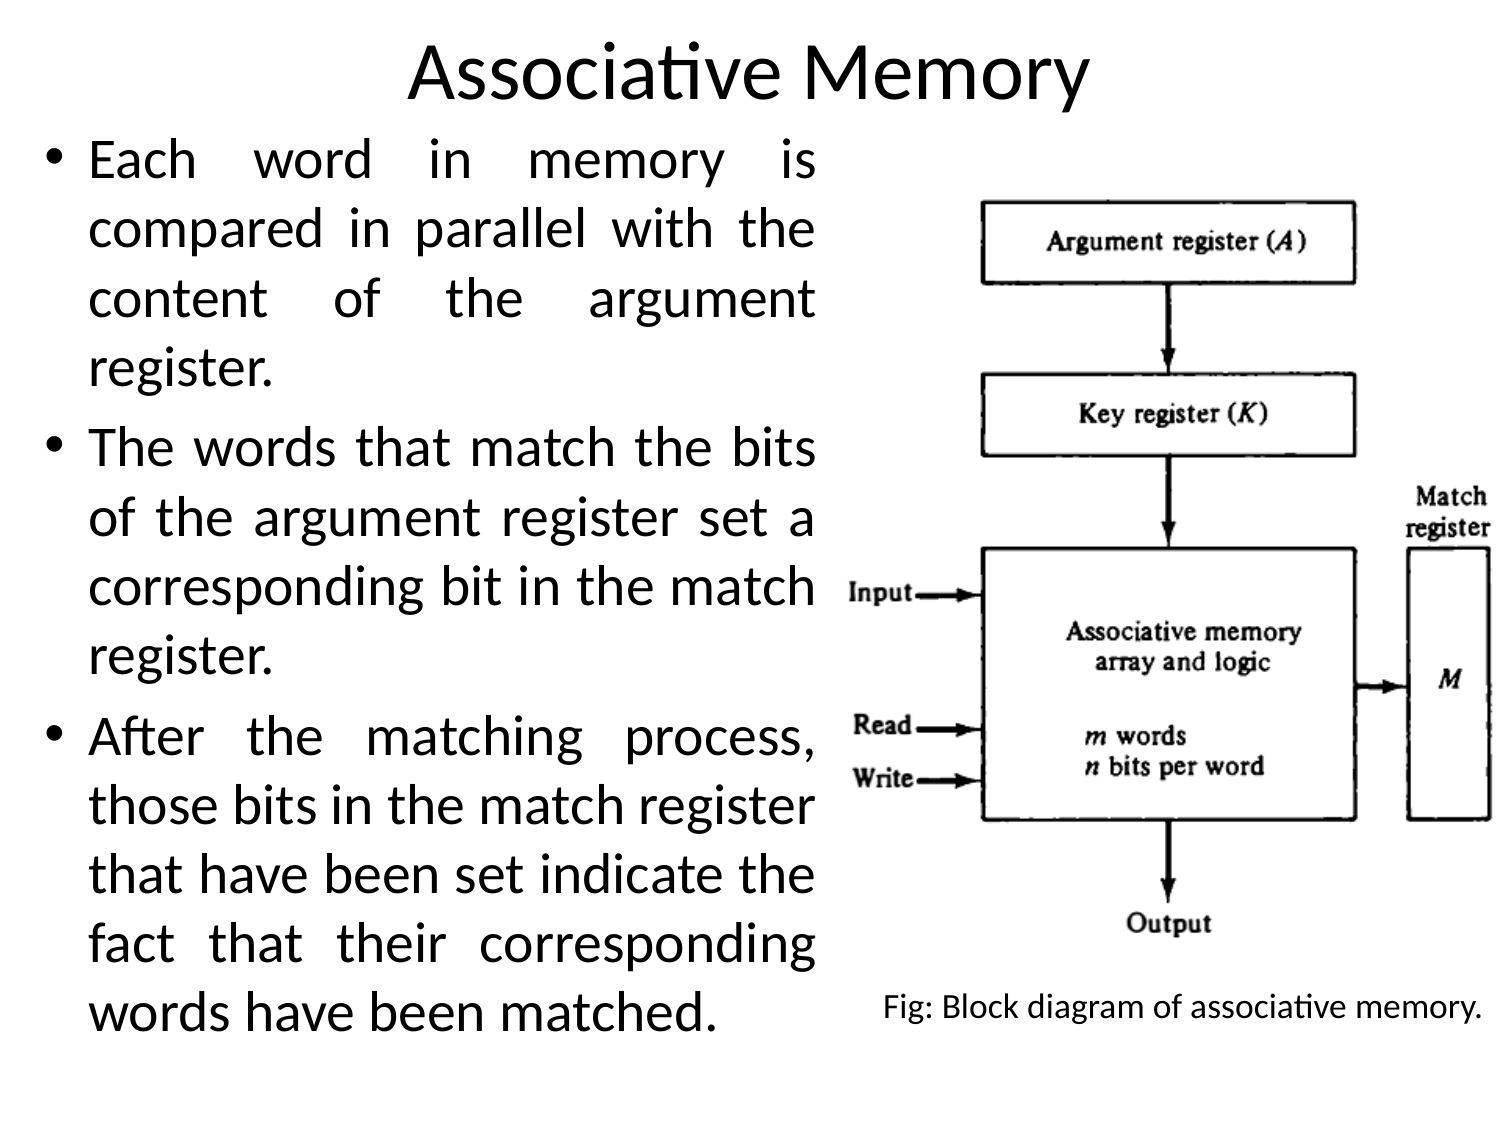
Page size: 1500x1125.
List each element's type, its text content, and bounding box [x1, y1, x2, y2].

text_box Fig: Block diagram of associative memory. [868, 975, 1500, 1034]
list Each word in memory is compared in parallel with the content of the argument register. The words that match the bits of the argument register set a corresponding bit in the match register. After the matching process, those bits in the match register that have been set indicate the fact that their corresponding words have been matched. [29, 113, 833, 1083]
picture [844, 180, 1500, 944]
title Associative Memory [75, 7, 1425, 126]
